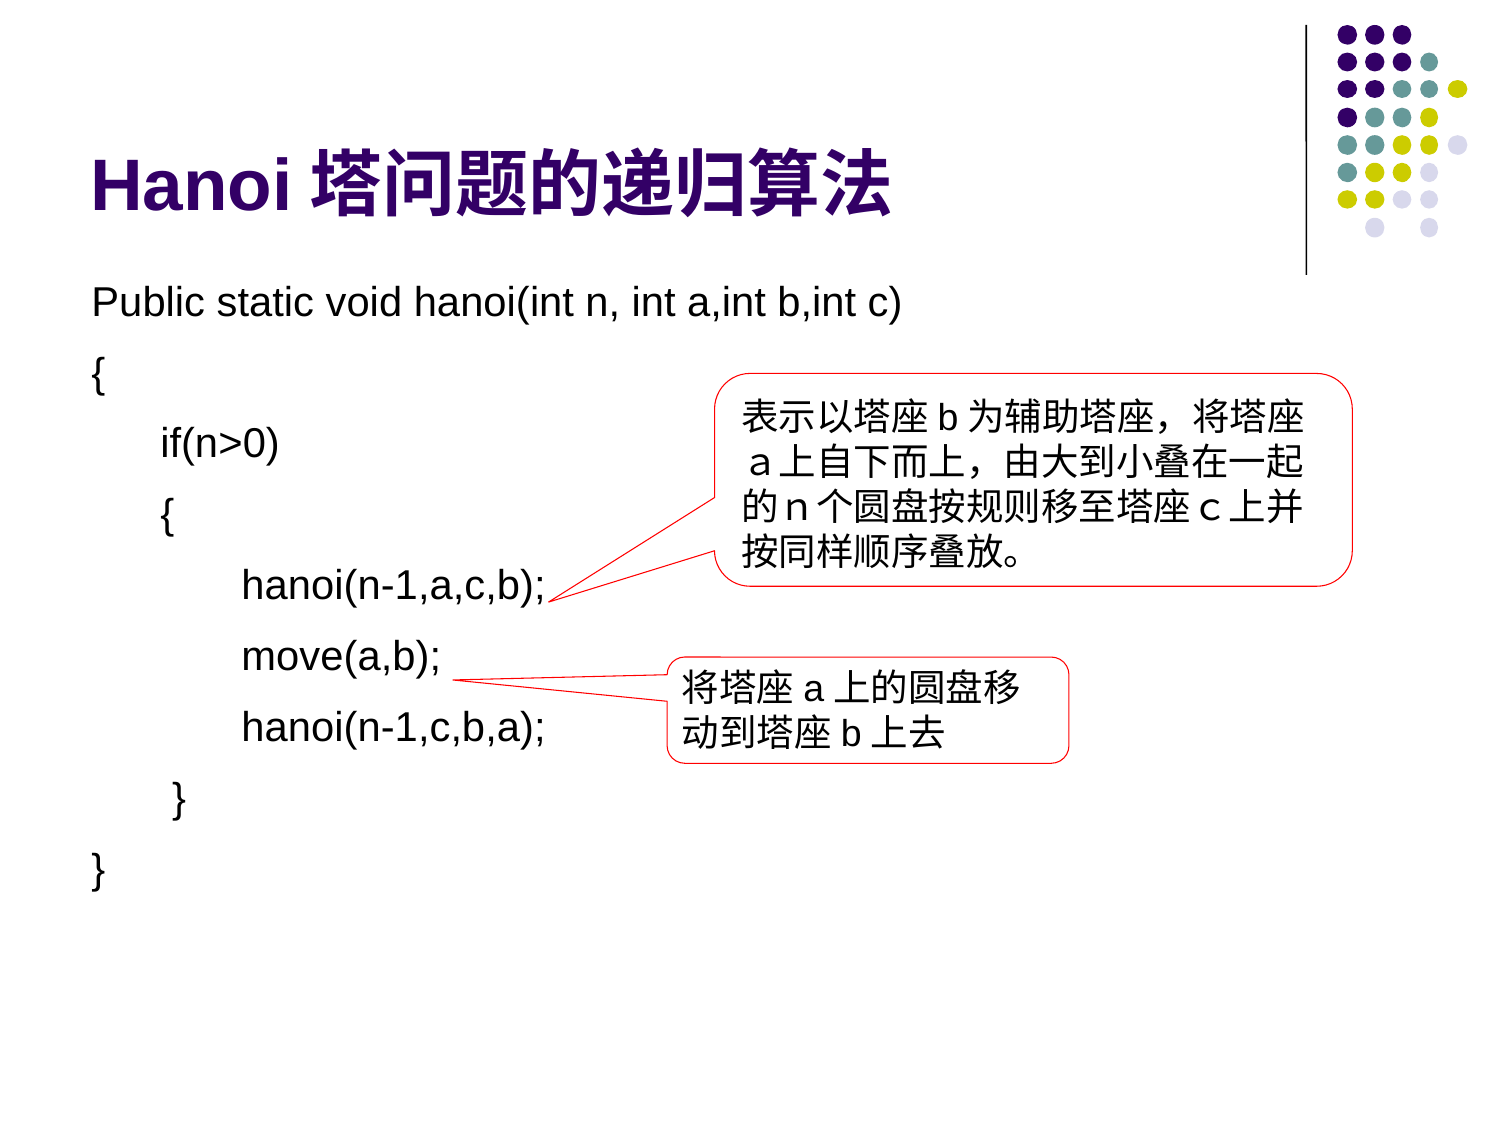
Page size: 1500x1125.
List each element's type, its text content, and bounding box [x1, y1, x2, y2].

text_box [666, 656, 1070, 764]
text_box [714, 373, 1353, 587]
text_box Public static void hanoi(int n, int a,int b,int c) { if(n>0) { hanoi(n-1,a,c,b); move(a,b); hanoi(n-1,c,b,a); } } [76, 267, 1376, 899]
title Hanoi塔问题的递归算法 [74, 19, 1313, 233]
